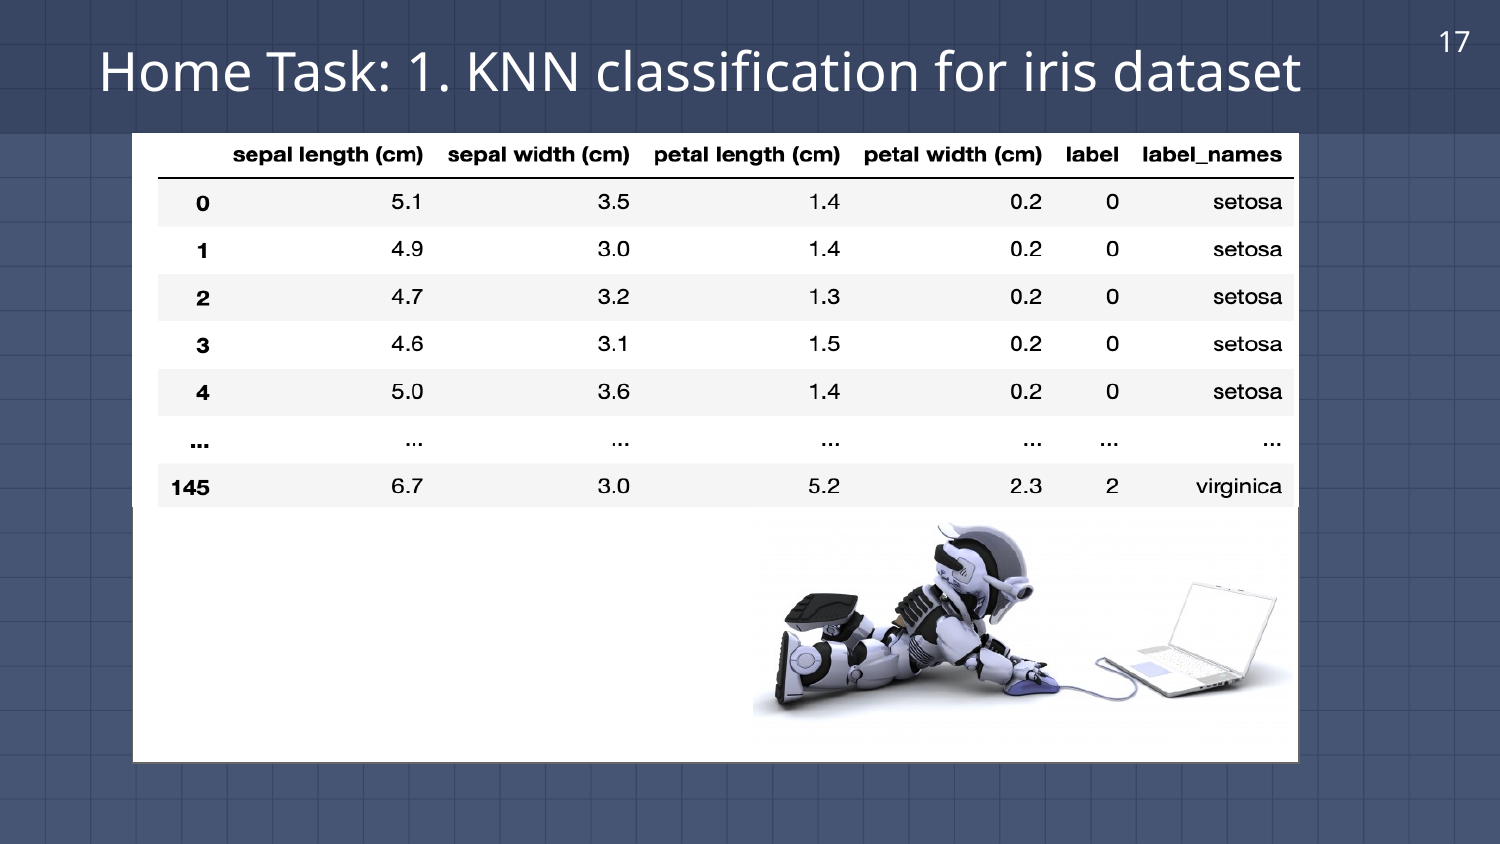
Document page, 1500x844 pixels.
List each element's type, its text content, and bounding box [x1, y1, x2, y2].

picture [132, 133, 1300, 750]
title Home Task: 1. KNN classification for iris dataset [83, 0, 1345, 118]
text_box [132, 515, 1299, 763]
slide_number 17 [1408, 0, 1500, 88]
